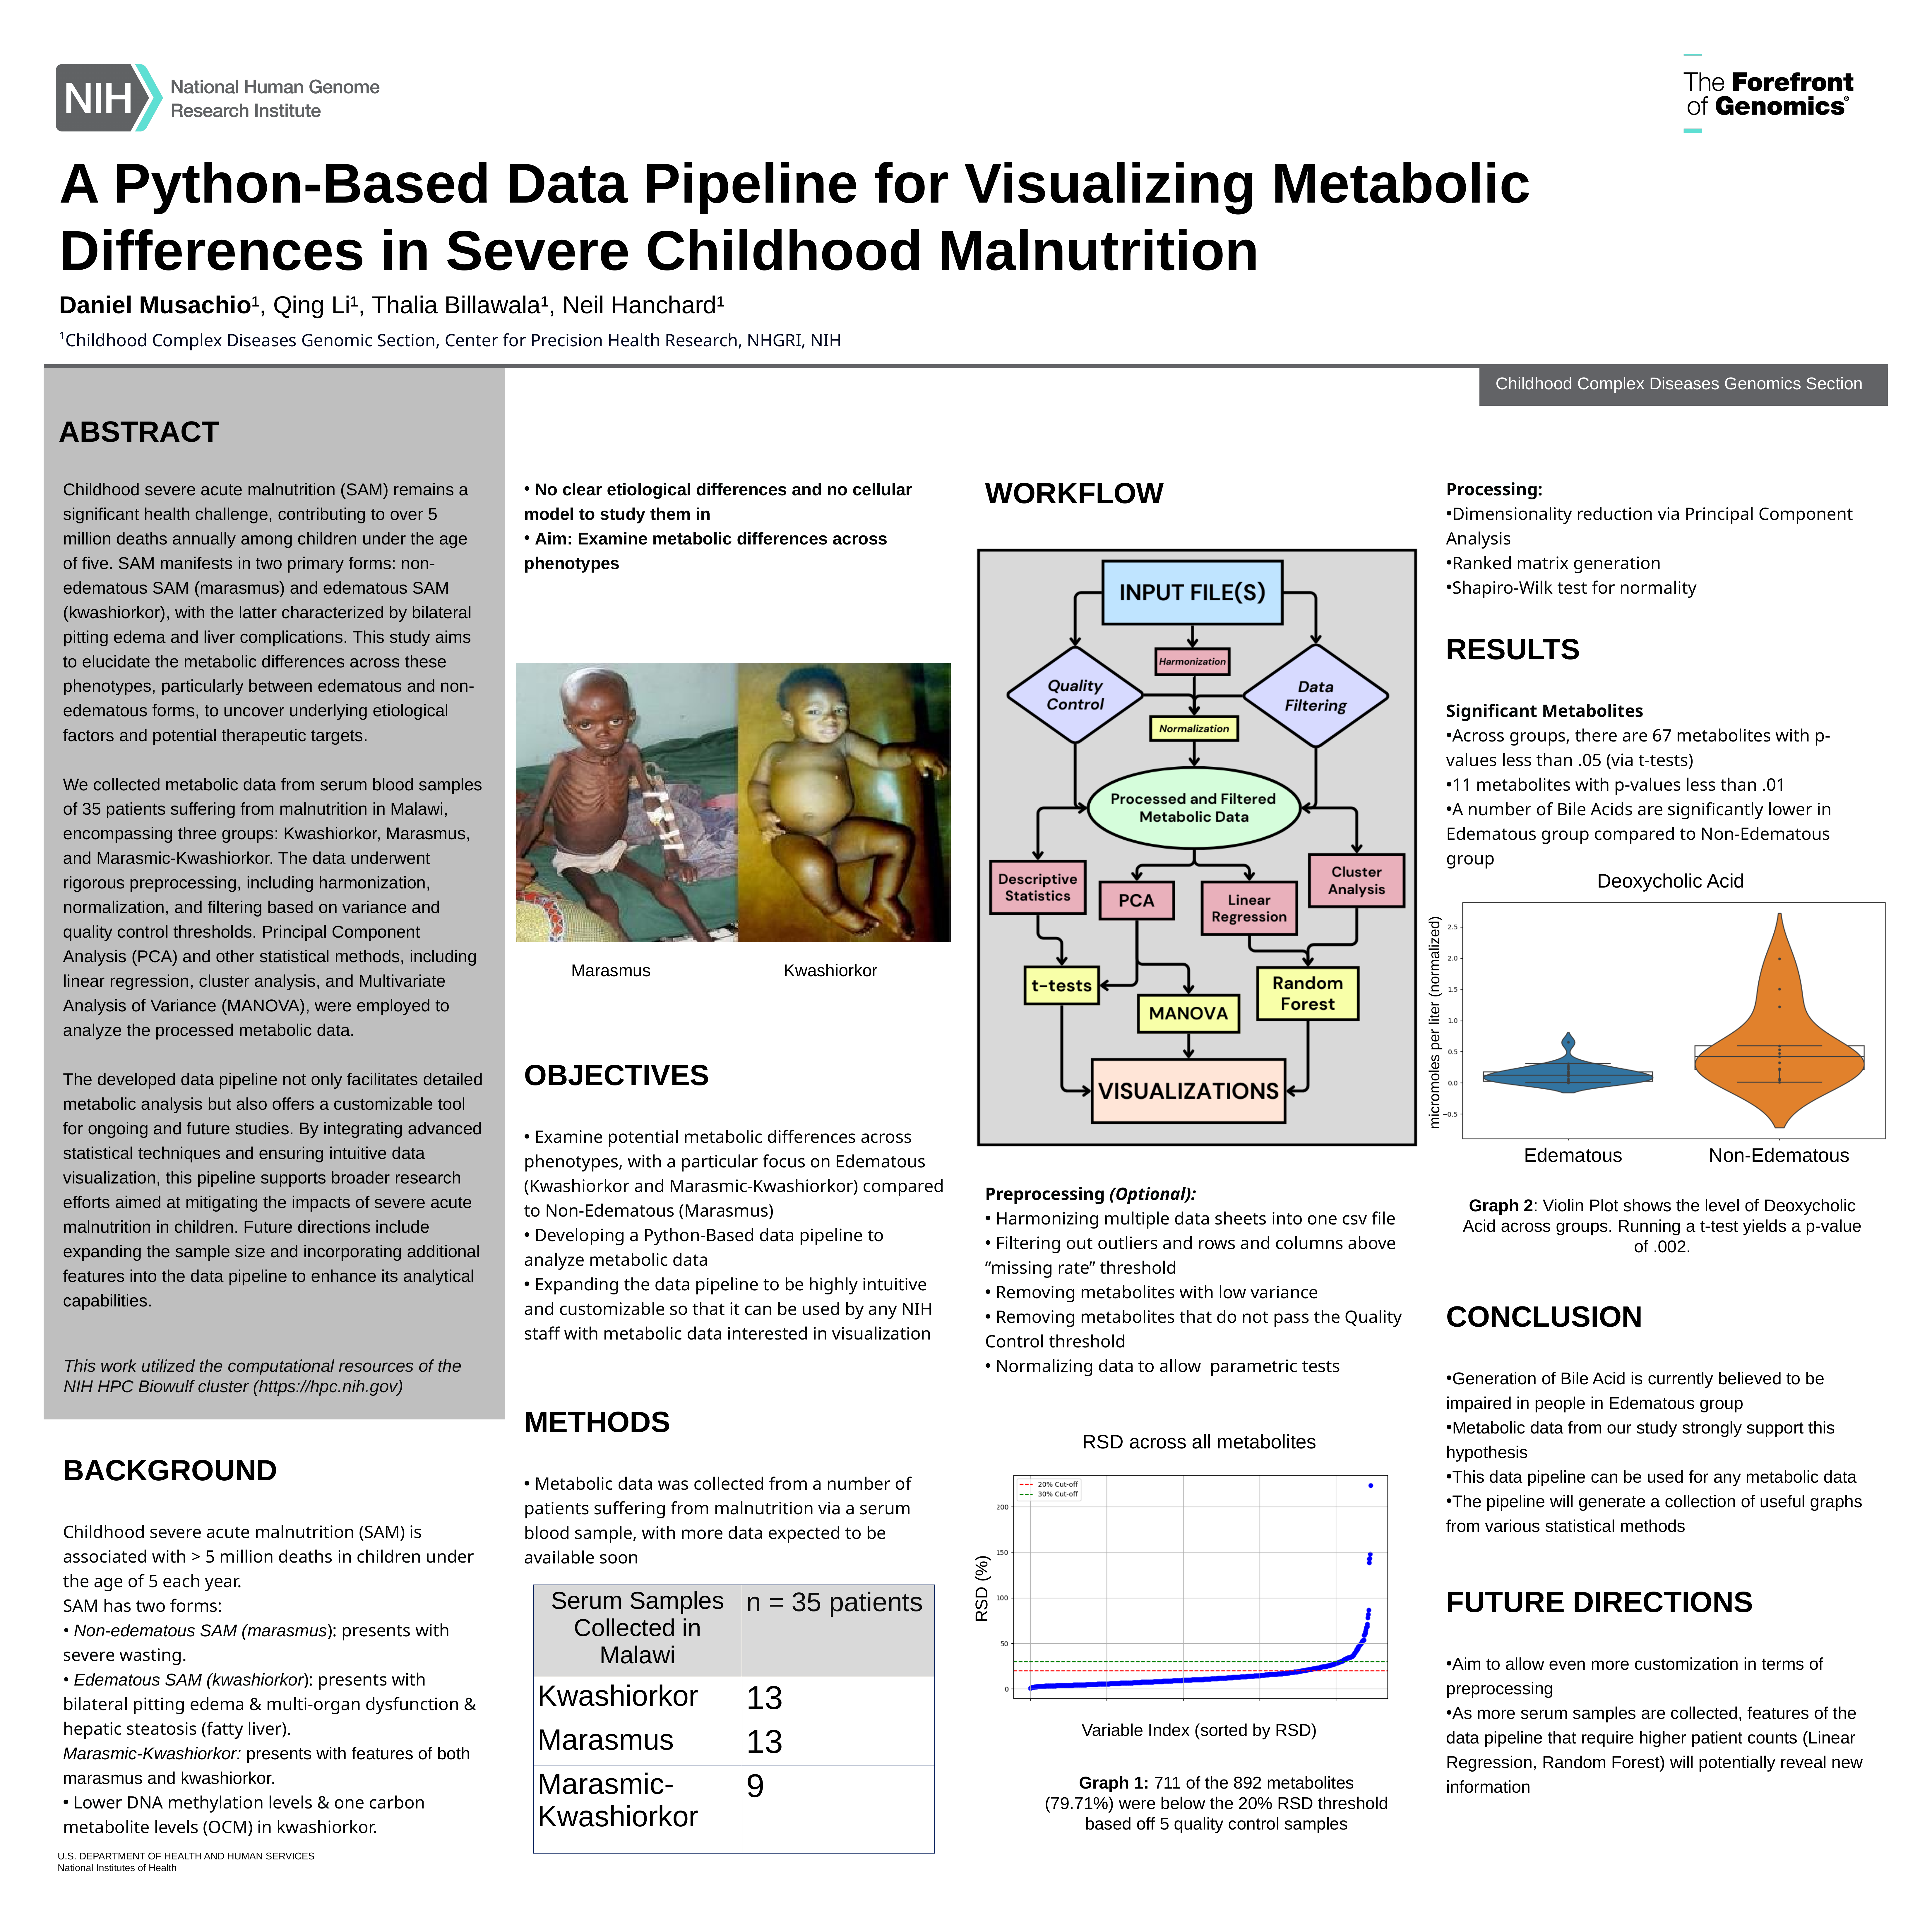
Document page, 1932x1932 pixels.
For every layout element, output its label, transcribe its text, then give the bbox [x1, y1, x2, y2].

text_box Deoxycholic Acid [1468, 866, 1874, 894]
picture [962, 538, 1425, 1158]
text_box METHODS [994, 1401, 1422, 1440]
text_box BACKGROUND [994, 1449, 1026, 1489]
table_cell Marasmic-Kwashiorkor [534, 1765, 742, 1853]
text_box Variable Index (sorted by RSD) [1016, 1717, 1383, 1742]
table_cell 13 [742, 1677, 934, 1721]
picture [997, 1475, 1398, 1702]
text_box Daniel Musachio¹, Qing Li¹, Thalia Billawala¹, Neil Hanchard¹ [59, 287, 1851, 321]
text_box CONCLUSION [1442, 1295, 1932, 1335]
table_cell 13 [742, 1721, 934, 1765]
text_box Childhood severe acute malnutrition (SAM) is associated with > 5 million deaths in children under the age of 5 each year. SAM has two forms: • Non-edematous SAM (marasmus): presents with severe wasting. • Edematous SAM (kwashiorkor): presents with bilateral pitting edema & multi-organ dysfunction & hepatic steatosis (fatty liver). Marasmic-Kwashiorkor: presents with features of both marasmus and kwashiorkor. Lower DNA methylation levels & one carbon metabolite levels (OCM) in kwashiorkor. [59, 1515, 489, 1839]
text_box Graph 2: Violin Plot shows the level of Deoxycholic Acid across groups. Running a t-test yields a p-value of .002. [1453, 1192, 1872, 1258]
table_cell Kwashiorkor [534, 1677, 742, 1721]
text_box Significant Metabolites Across groups, there are 67 metabolites with p-values less than .05 (via t-tests) 11 metabolites with p-values less than .01 A number of Bile Acids are significantly lower in Edematous group compared to Non-Edematous group [1445, 693, 1872, 870]
text_box Metabolic data was collected from a number of patients suffering from malnutrition via a serum blood sample, with more data expected to be available soon [520, 1466, 950, 1569]
text_box Graph 1: 711 of the 892 metabolites (79.71%) were below the 20% RSD threshold based off 5 quality control samples [1016, 1770, 1396, 1835]
text_box Examine potential metabolic differences across phenotypes, with a particular focus on Edematous (Kwashiorkor and Marasmic-Kwashiorkor) compared to Non-Edematous (Marasmus) Developing a Python-Based data pipeline to analyze metabolic data Expanding the data pipeline to be highly intuitive and customizable so that it can be used by any NIH staff with metabolic data interested in visualization [520, 1119, 950, 1345]
picture [56, 64, 380, 132]
text_box A Python-Based Data Pipeline for Visualizing Metabolic Differences in Severe Childhood Malnutrition [59, 144, 1851, 284]
table_header n = 35 patients [742, 1585, 934, 1677]
text_box BACKGROUND [59, 1449, 968, 1489]
table_cell 9 [742, 1765, 934, 1853]
text_box micromoles per liter (normalized) [1422, 419, 1445, 1627]
text_box Edematous Non-Edematous [1455, 1140, 1883, 1168]
text_box WORKFLOW [981, 472, 1422, 512]
text_box No clear etiological differences and no cellular model to study them in Aim: Examine metabolic differences across phenotypes [520, 472, 950, 575]
table_header Serum Samples Collected in Malawi [534, 1585, 742, 1677]
text_box ABSTRACT [59, 410, 245, 450]
text_box METHODS [520, 1401, 968, 1440]
text_box Preprocessing (Optional): Harmonizing multiple data sheets into one csv file Filtering out outliers and rows and columns above “missing rate” threshold Removing metabolites with low variance Removing metabolites that do not pass the Quality Control threshold Normalizing data to allow parametric tests [994, 1176, 1411, 1378]
text_box FUTURE DIRECTIONS [1442, 1581, 1932, 1620]
text_box Aim to allow even more customization in terms of preprocessing As more serum samples are collected, features of the data pipeline that require higher patient counts (Linear Regression, Random Forest) will potentially reveal new information [1442, 1646, 1871, 1799]
text_box RESULTS [1445, 628, 1932, 667]
text_box ¹Childhood Complex Diseases Genomic Section, Center for Precision Health Research, NHGRI, NIH [59, 327, 1851, 352]
text_box RSD across all metabolites [1016, 1427, 1383, 1455]
text_box Processing: Dimensionality reduction via Principal Component Analysis Ranked matrix generation Shapiro-Wilk test for normality [1445, 472, 1872, 600]
text_box This work utilized the computational resources of the NIH HPC Biowulf cluster (https://hpc.nih.gov) [59, 1353, 479, 1398]
text_box Childhood Complex Diseases Genomics Section [1453, 370, 1906, 395]
picture [516, 663, 951, 942]
text_box RSD (%) [968, 1158, 994, 1932]
text_box WORKFLOW [1872, 472, 1932, 512]
text_box [44, 368, 505, 1419]
text_box Generation of Bile Acid is currently believed to be impaired in people in Edematous group Metabolic data from our study strongly support this hypothesis This data pipeline can be used for any metabolic data The pipeline will generate a collection of useful graphs from various statistical methods [1442, 1361, 1873, 1538]
picture [1683, 54, 1854, 133]
text_box Childhood severe acute malnutrition (SAM) remains a significant health challenge, contributing to over 5 million deaths annually among children under the age of five. SAM manifests in two primary forms: non-edematous SAM (marasmus) and edematous SAM (kwashiorkor), with the latter characterized by bilateral pitting edema and liver complications. This study aims to elucidate the metabolic differences across these phenotypes, particularly between edematous and non-edematous forms, to uncover underlying etiological factors and potential therapeutic targets. We collected metabolic data from serum blood samples of 35 patients suffering from malnutrition in Malawi, encompassing three groups: Kwashiorkor, Marasmus, and Marasmic-Kwashiorkor. The data underwent rigorous preprocessing, including harmonization, normalization, and filtering based on variance and quality control thresholds. Principal Component Analysis (PCA) and other statistical methods, including linear regression, cluster analysis, and Multivariate Analysis of Variance (MANOVA), were employed to analyze the processed metabolic data. The developed data pipeline not only facilitates detailed metabolic analysis but also offers a customizable tool for ongoing and future studies. By integrating advanced statistical techniques and ensuring intuitive data visualization, this pipeline supports broader research efforts aimed at mitigating the impacts of severe acute malnutrition in children. Future directions include expanding the sample size and incorporating additional features into the data pipeline to enhance its analytical capabilities. [59, 472, 489, 1333]
picture [1441, 902, 1892, 1140]
text_box OBJECTIVES [520, 1054, 962, 1093]
text_box Marasmus Kwashiorkor [562, 957, 934, 982]
table_cell Marasmus [534, 1721, 742, 1765]
